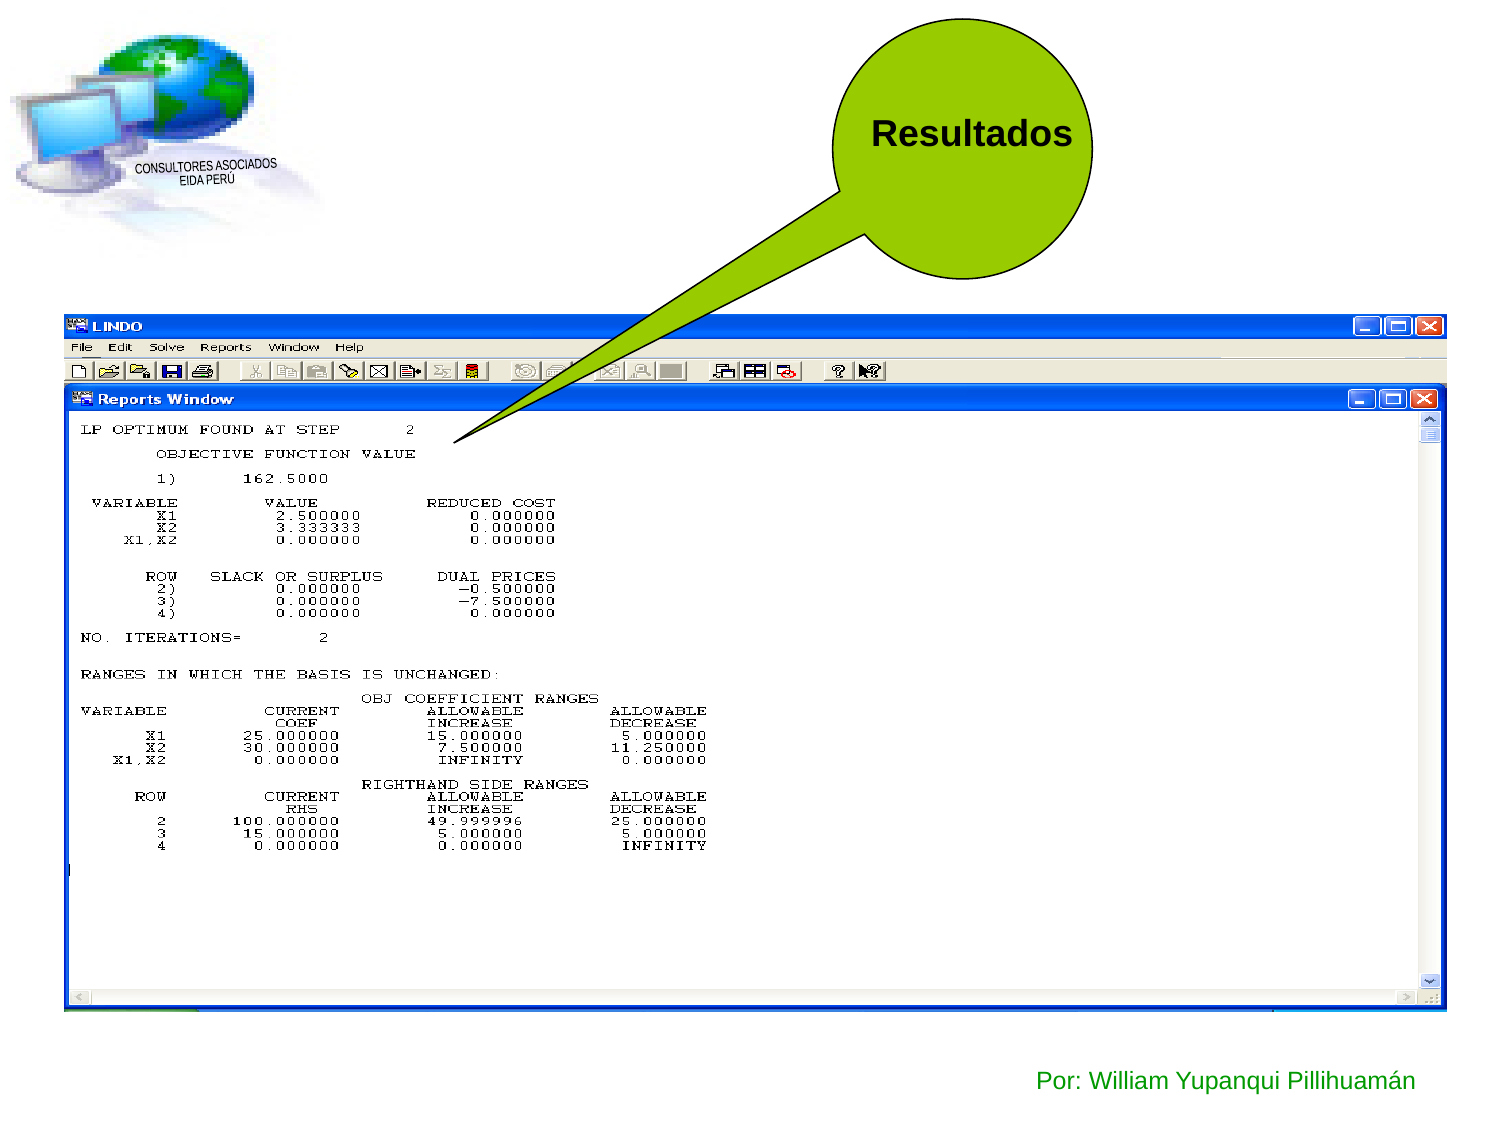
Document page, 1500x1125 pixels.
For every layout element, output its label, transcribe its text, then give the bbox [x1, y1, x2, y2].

text_box [651, 19, 1093, 314]
picture [64, 314, 1447, 1012]
text_box Resultados [856, 101, 1089, 162]
picture [5, 7, 337, 258]
text_box Por: William Yupanqui Pillihuamán [868, 1012, 1436, 1095]
